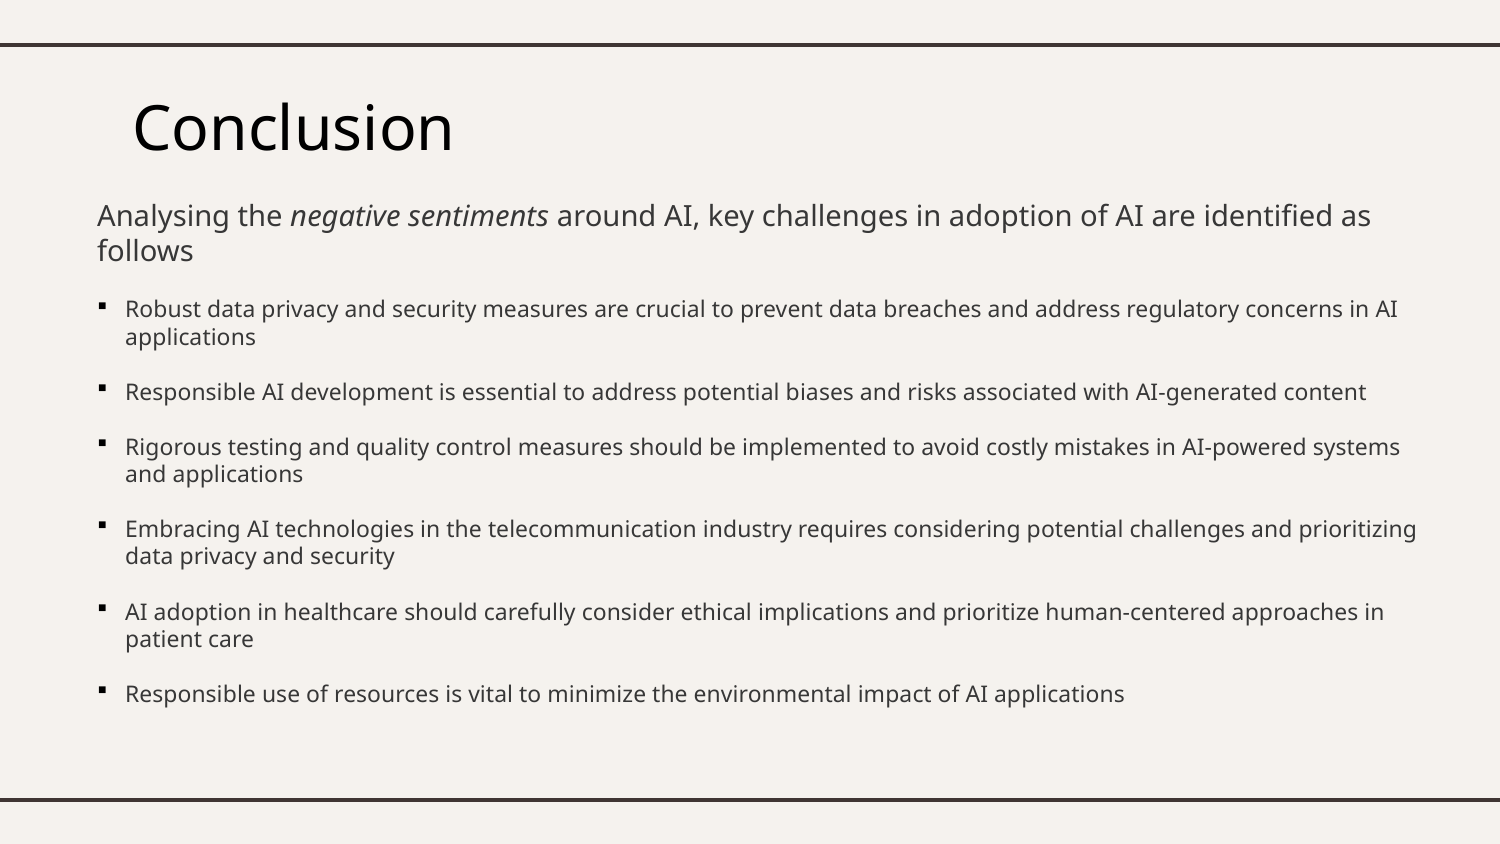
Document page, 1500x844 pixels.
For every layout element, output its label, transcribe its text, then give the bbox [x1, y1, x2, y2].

title Conclusion [116, 72, 1189, 167]
text_box Analysing the negative sentiments around AI, key challenges in adoption of AI are identified as follows Robust data privacy and security measures are crucial to prevent data breaches and address regulatory concerns in AI applications Responsible AI development is essential to address potential biases and risks associated with AI-generated content Rigorous testing and quality control measures should be implemented to avoid costly mistakes in AI-powered systems and applications Embracing AI technologies in the telecommunication industry requires considering potential challenges and prioritizing data privacy and security AI adoption in healthcare should carefully consider ethical implications and prioritize human-centered approaches in patient care Responsible use of resources is vital to minimize the environmental impact of AI applications [82, 190, 1459, 800]
